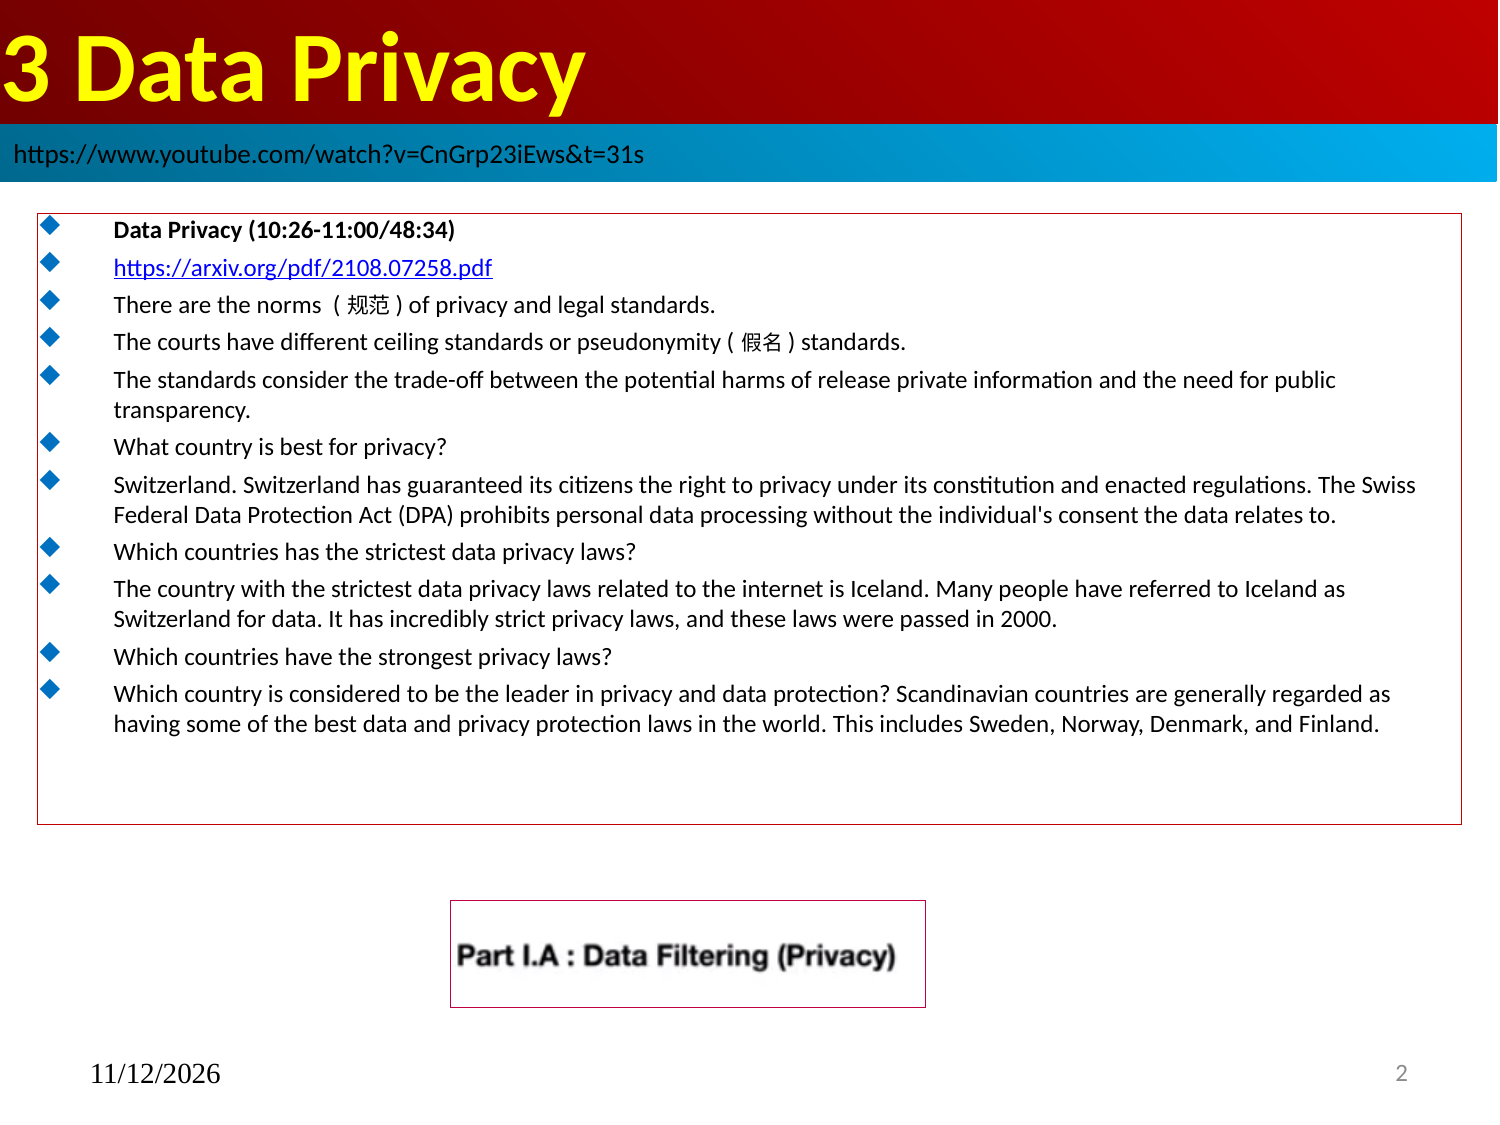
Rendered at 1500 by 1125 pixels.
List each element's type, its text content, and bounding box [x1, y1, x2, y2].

title 3 Data Privacy [0, 0, 1498, 124]
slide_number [75, 1042, 423, 1101]
slide_number 2 [1074, 1042, 1423, 1101]
subtitle Data Privacy (10:26-11:00/48:34) https://arxiv.org/pdf/2108.07258.pdf There are the norms (规范) of privacy and legal standards. The courts have different ceiling standards or pseudonymity (假名) standards. The standards consider the trade-off between the potential harms of release private information and the need for public transparency. What country is best for privacy? Switzerland. Switzerland has guaranteed its citizens the right to privacy under its constitution and enacted regulations. The Swiss Federal Data Protection Act (DPA) prohibits personal data processing without the individual's consent the data relates to. Which countries has the strictest data privacy laws? The country with the strictest data privacy laws related to the internet is Iceland. Many people have referred to Iceland as Switzerland for data. It has incredibly strict privacy laws, and these laws were passed in 2000. Which countries have the strongest privacy laws? Which country is considered to be the leader in privacy and data protection? Scandinavian countries are generally regarded as having some of the best data and privacy protection laws in the world. This includes Sweden, Norway, Denmark, and Finland. [37, 213, 1462, 825]
text_box https://www.youtube.com/watch?v=CnGrp23iEws&t=31s [0, 124, 1497, 182]
picture [449, 899, 927, 1008]
